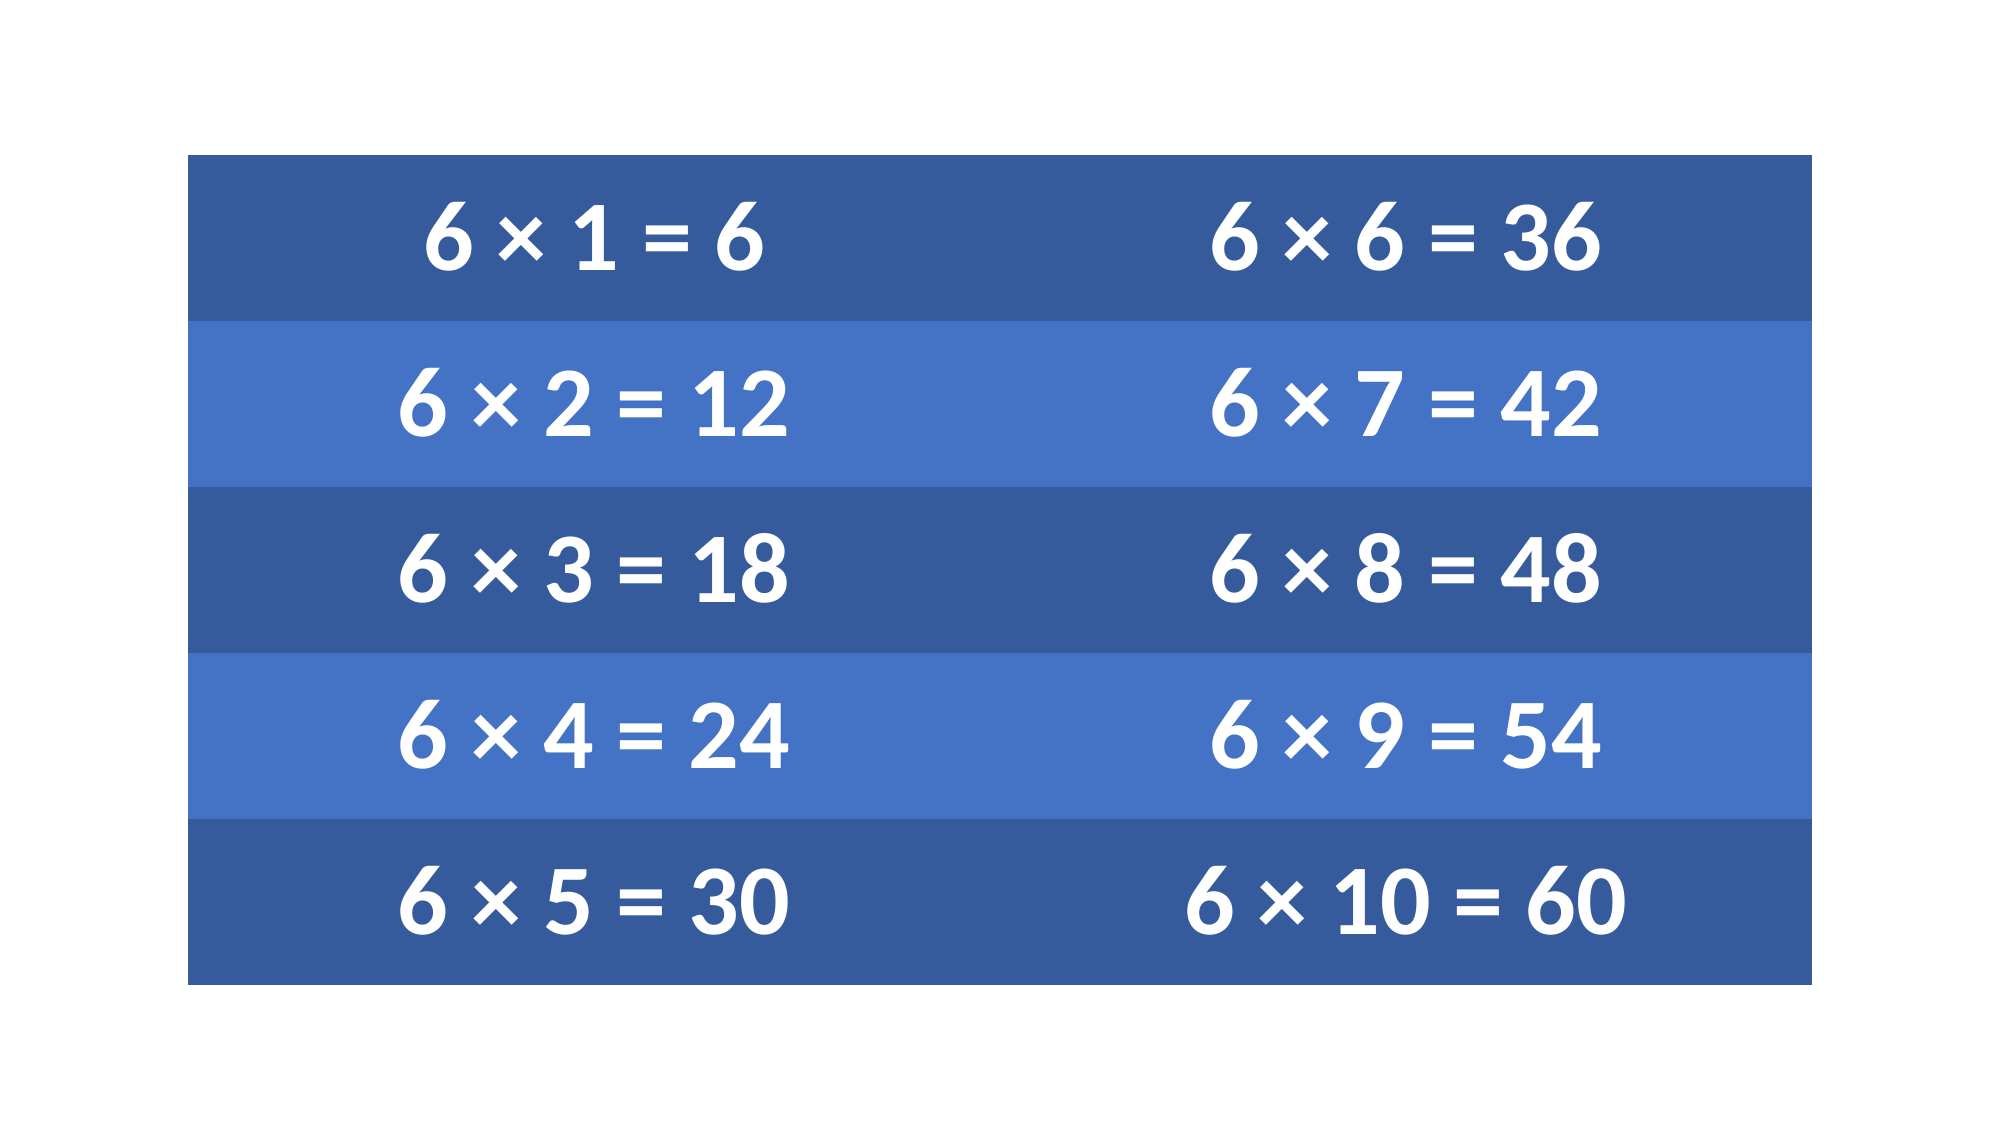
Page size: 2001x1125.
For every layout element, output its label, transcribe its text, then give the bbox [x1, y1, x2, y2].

table_header 6 × 6 = 36 [1000, 155, 1812, 321]
table_cell 6 × 9 = 54 [1000, 653, 1812, 819]
table_cell 6 × 5 = 30 [188, 819, 1000, 985]
table_cell 6 × 7 = 42 [1000, 321, 1812, 487]
table_header 6 × 1 = 6 [188, 155, 1000, 321]
table_cell 6 × 8 = 48 [1000, 487, 1812, 653]
table_cell 6 × 2 = 12 [188, 321, 1000, 487]
table_cell 6 × 10 = 60 [1000, 819, 1812, 985]
table_cell 6 × 3 = 18 [188, 487, 1000, 653]
table_cell 6 × 4 = 24 [188, 653, 1000, 819]
